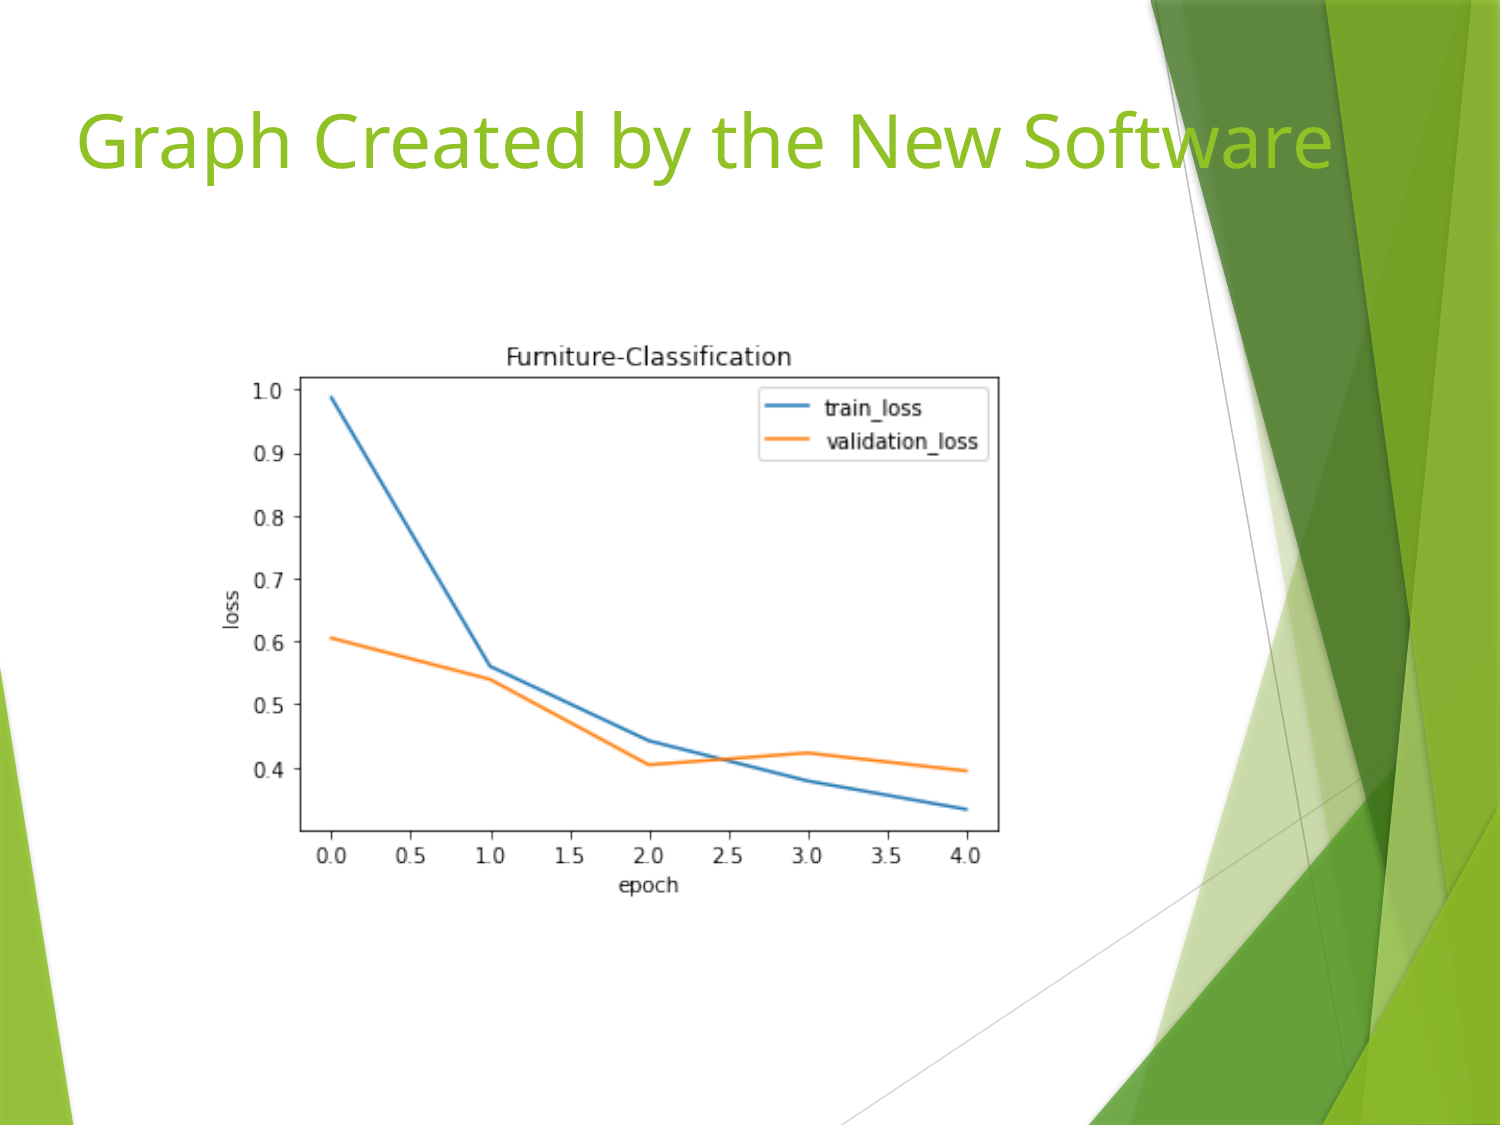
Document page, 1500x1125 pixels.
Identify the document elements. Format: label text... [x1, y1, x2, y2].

title Graph Created by the New Software [75, 45, 1425, 233]
picture [207, 330, 1013, 911]
